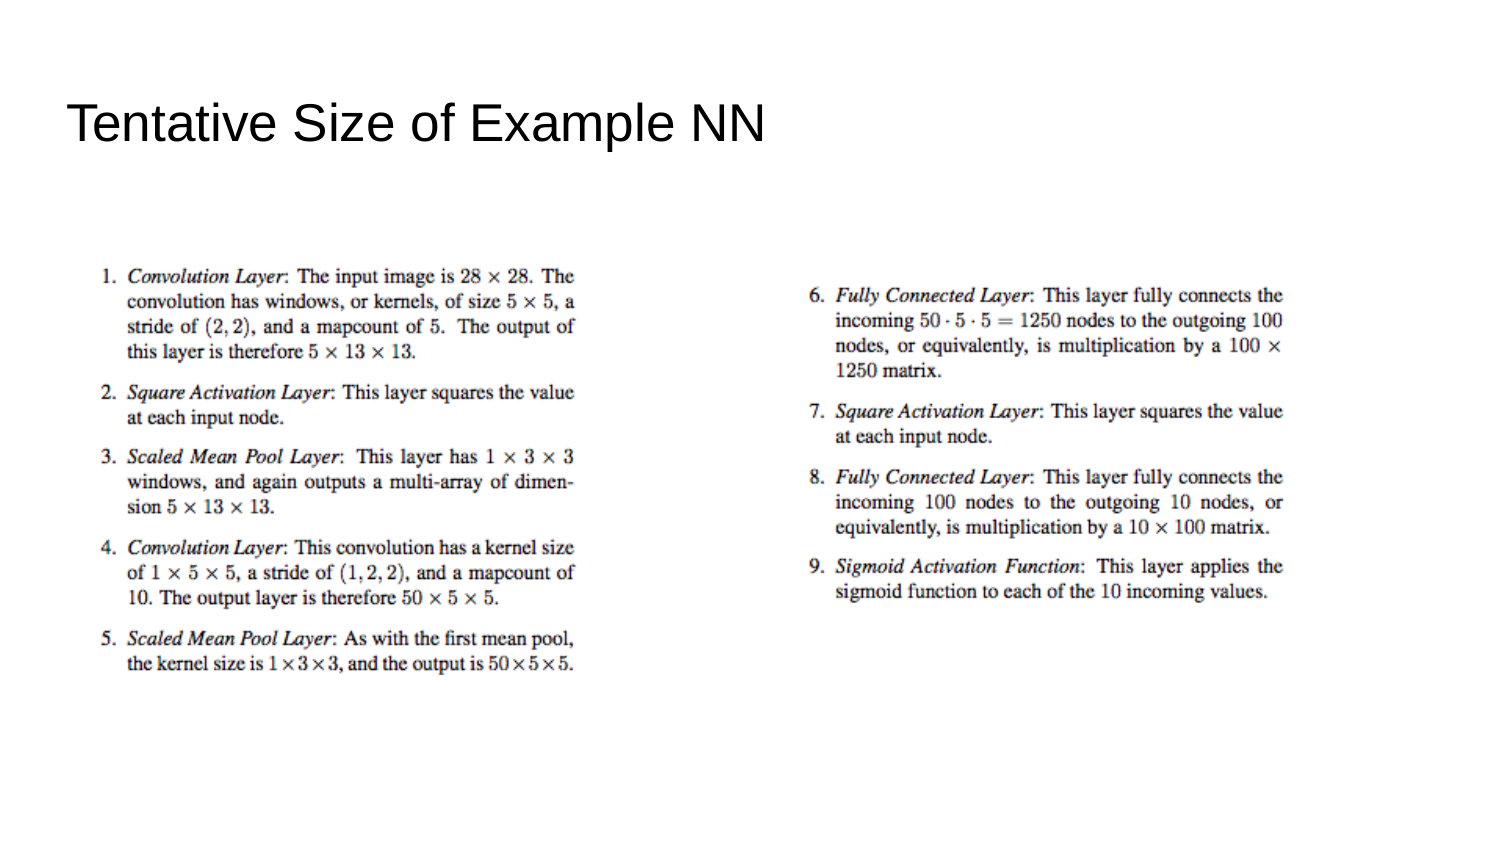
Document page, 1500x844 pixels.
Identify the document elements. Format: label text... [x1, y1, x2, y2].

picture [94, 255, 621, 683]
title Tentative Size of Example NN [51, 72, 1449, 167]
picture [807, 274, 1299, 618]
